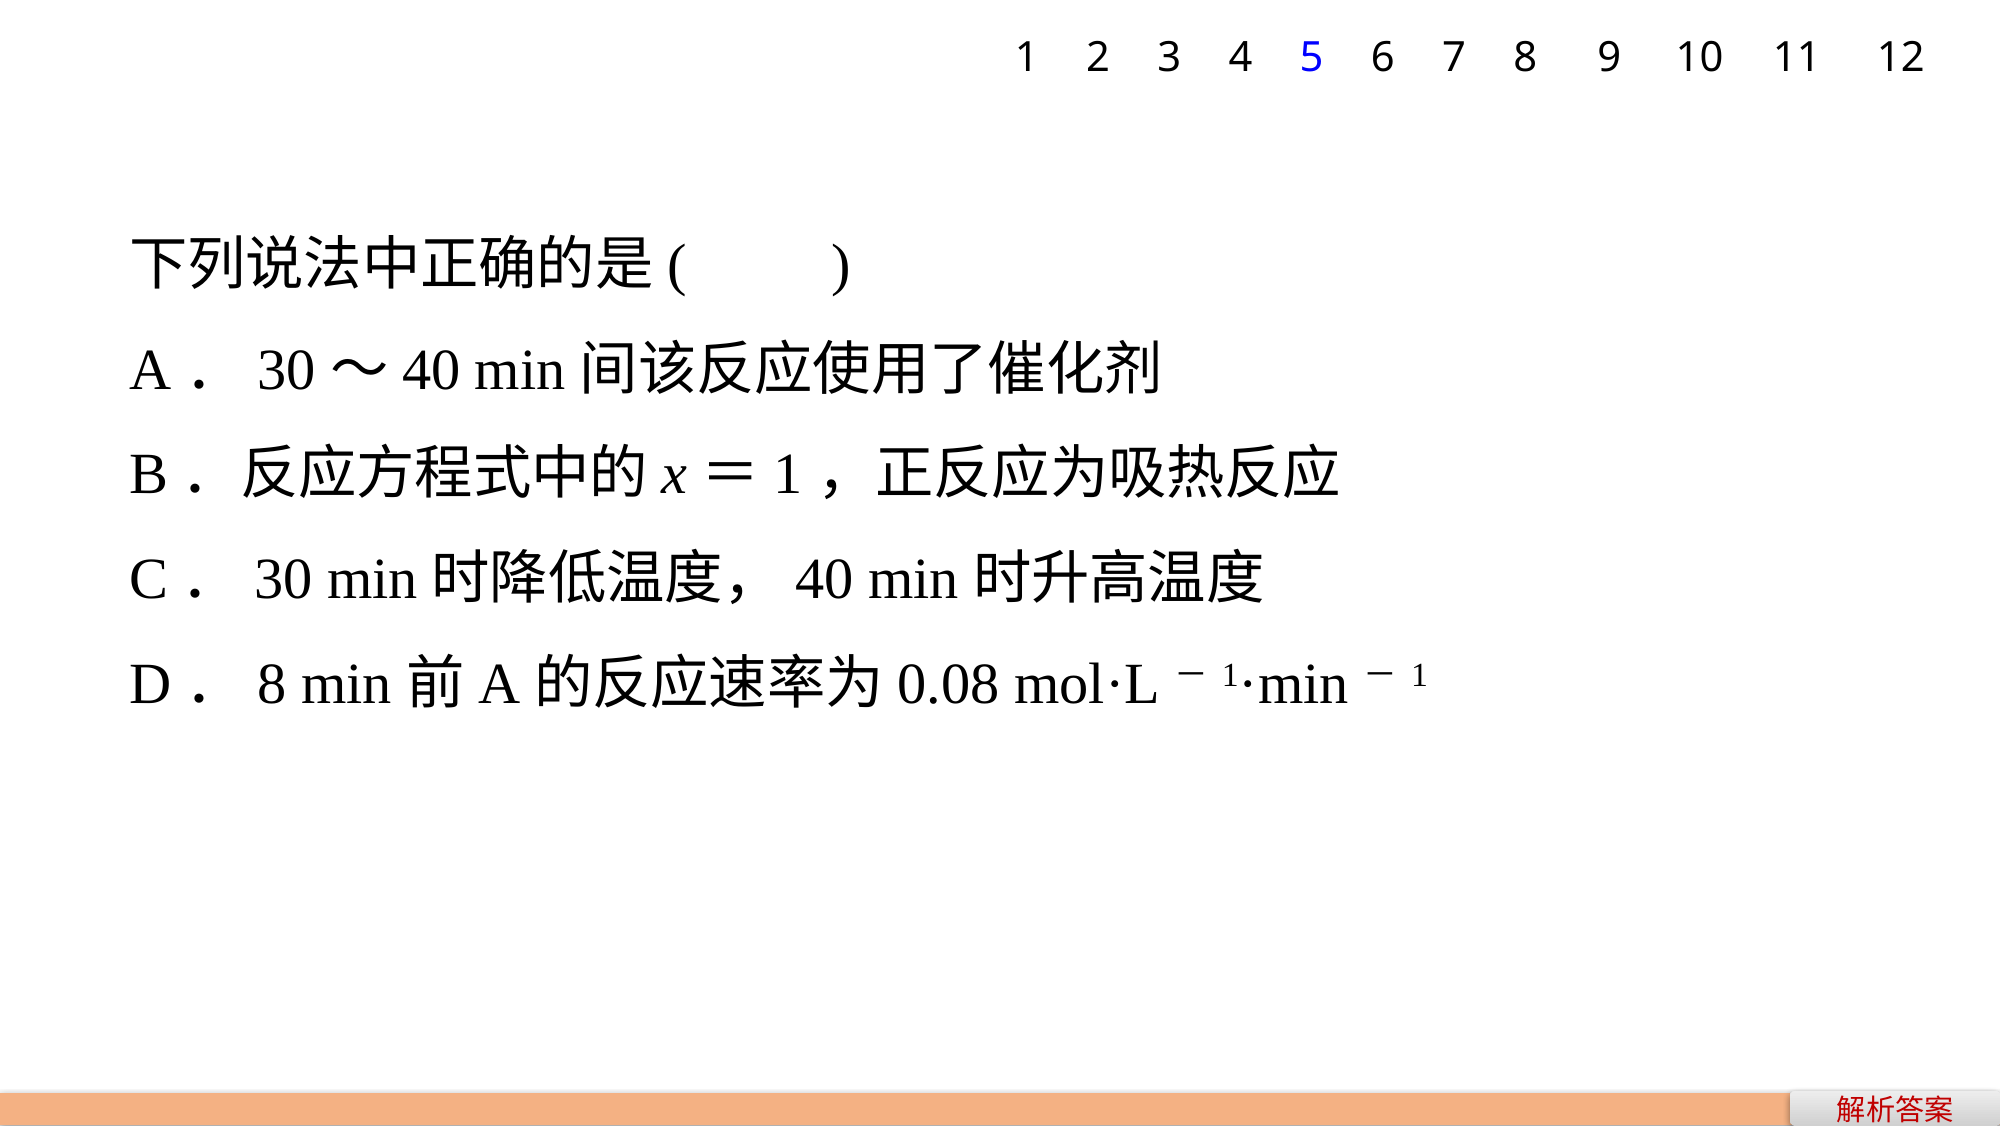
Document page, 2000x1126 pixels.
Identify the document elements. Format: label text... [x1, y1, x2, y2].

text_box 3 [1142, 7, 1202, 102]
text_box 5 [1284, 7, 1344, 102]
text_box 12 [1853, 7, 1945, 102]
text_box 7 [1426, 7, 1487, 102]
text_box 解析答案 [1788, 1089, 2000, 1126]
text_box 6 [1355, 7, 1415, 102]
text_box 4 [1213, 7, 1273, 102]
text_box 8 [1498, 7, 1558, 102]
text_box 2 [1071, 7, 1131, 102]
text_box 下列说法中正确的是( ) A．30～40 min间该反应使用了催化剂 B．反应方程式中的x＝1，正反应为吸热反应 C．30 min时降低温度，40 min时升高温度 D．8 min前A的反应速率为0.08 mol·L－1·min－1 [114, 183, 1886, 723]
text_box [0, 1092, 1787, 1126]
text_box 11 [1755, 7, 1841, 102]
text_box 1 [999, 7, 1059, 102]
text_box 9 [1569, 7, 1642, 102]
text_box 10 [1653, 7, 1744, 102]
